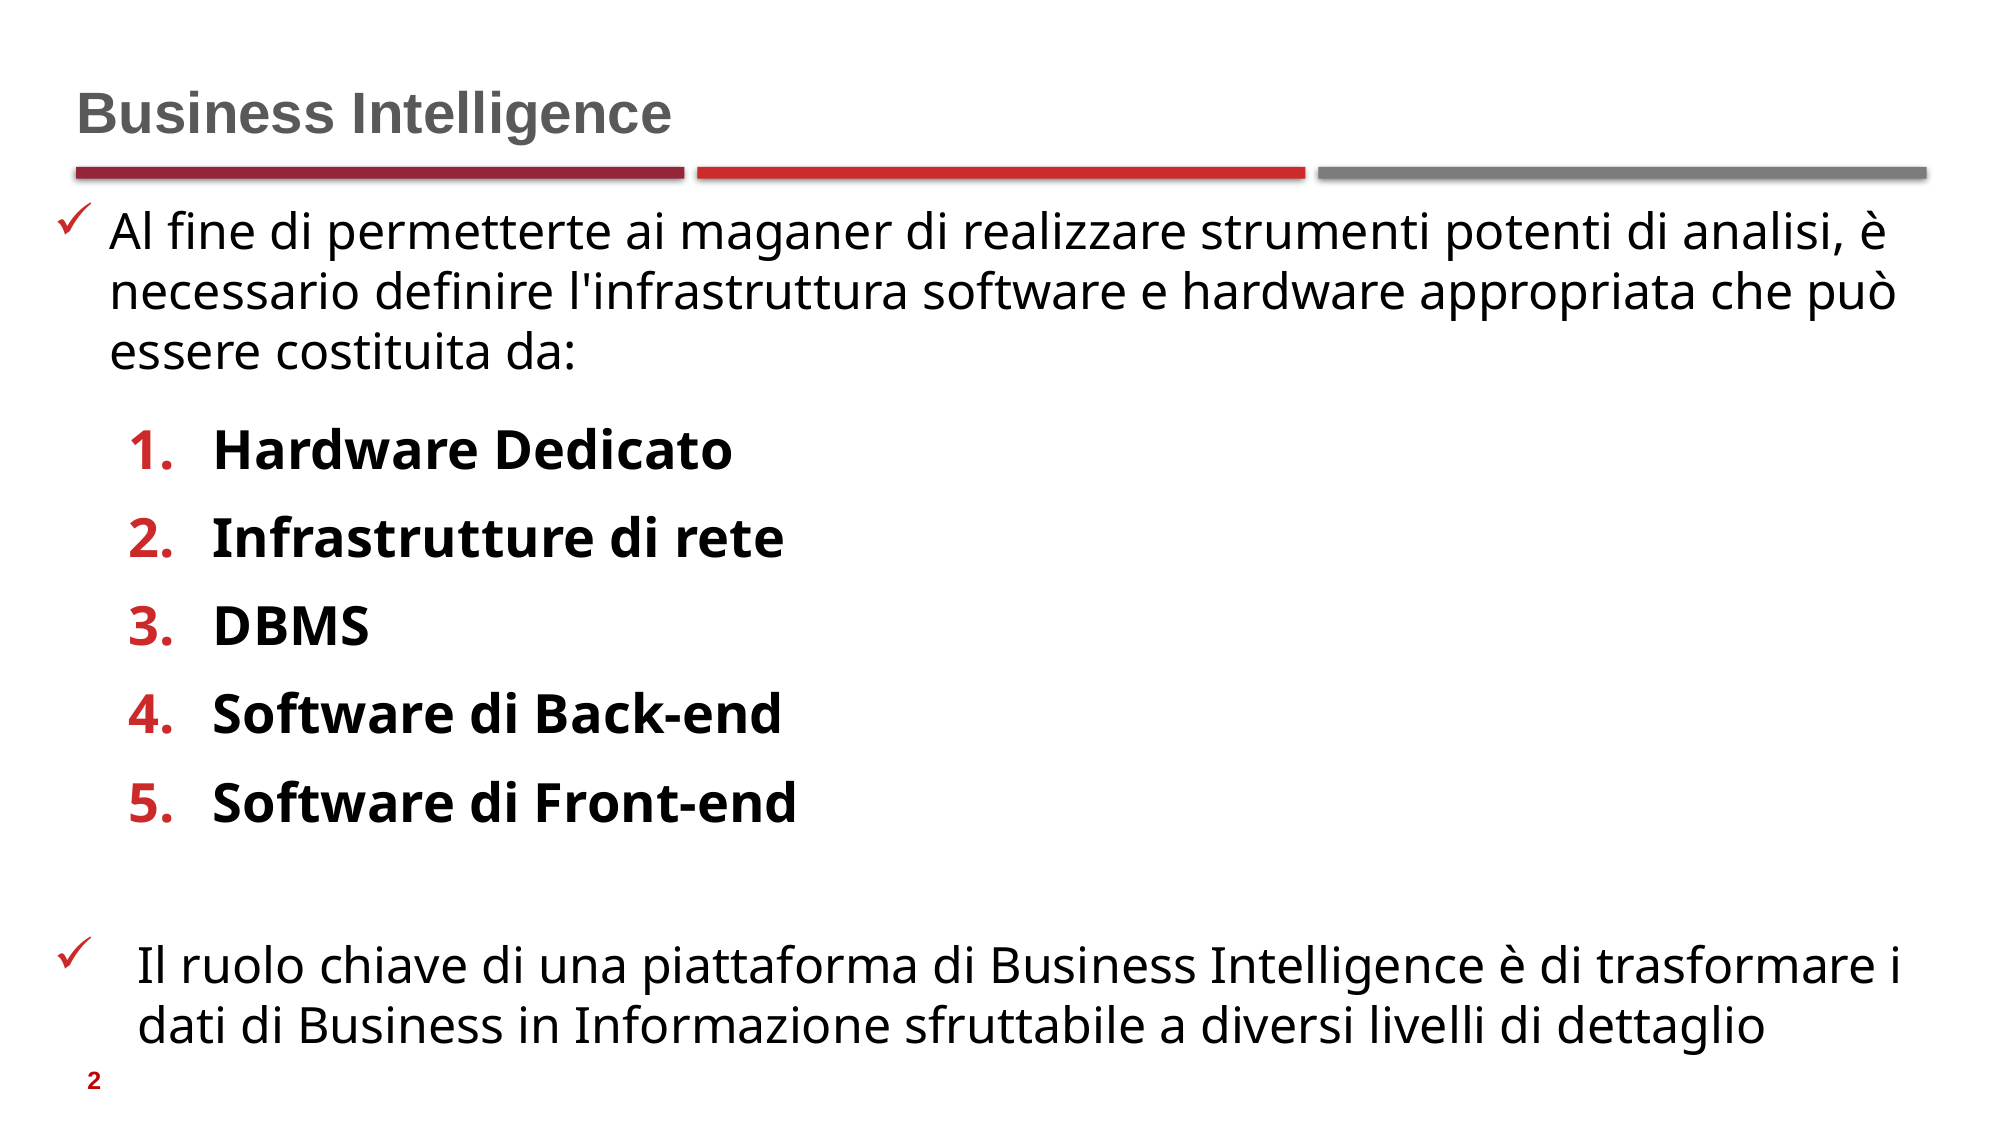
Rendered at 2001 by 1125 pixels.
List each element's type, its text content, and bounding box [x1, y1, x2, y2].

title Business Intelligence [76, 82, 1926, 146]
slide_number 2 [53, 1049, 136, 1110]
list Al fine di permetterte ai maganer di realizzare strumenti potenti di analisi, è necessario definire l'infrastruttura software e hardware appropriata che può essere costituita da: Hardware Dedicato Infrastrutture di rete DBMS Software di Back-end Software di Front-end Il ruolo chiave di una piattaforma di Business Intelligence è di trasformare i dati di Business in Informazione sfruttabile a diversi livelli di dettaglio [53, 199, 1926, 920]
